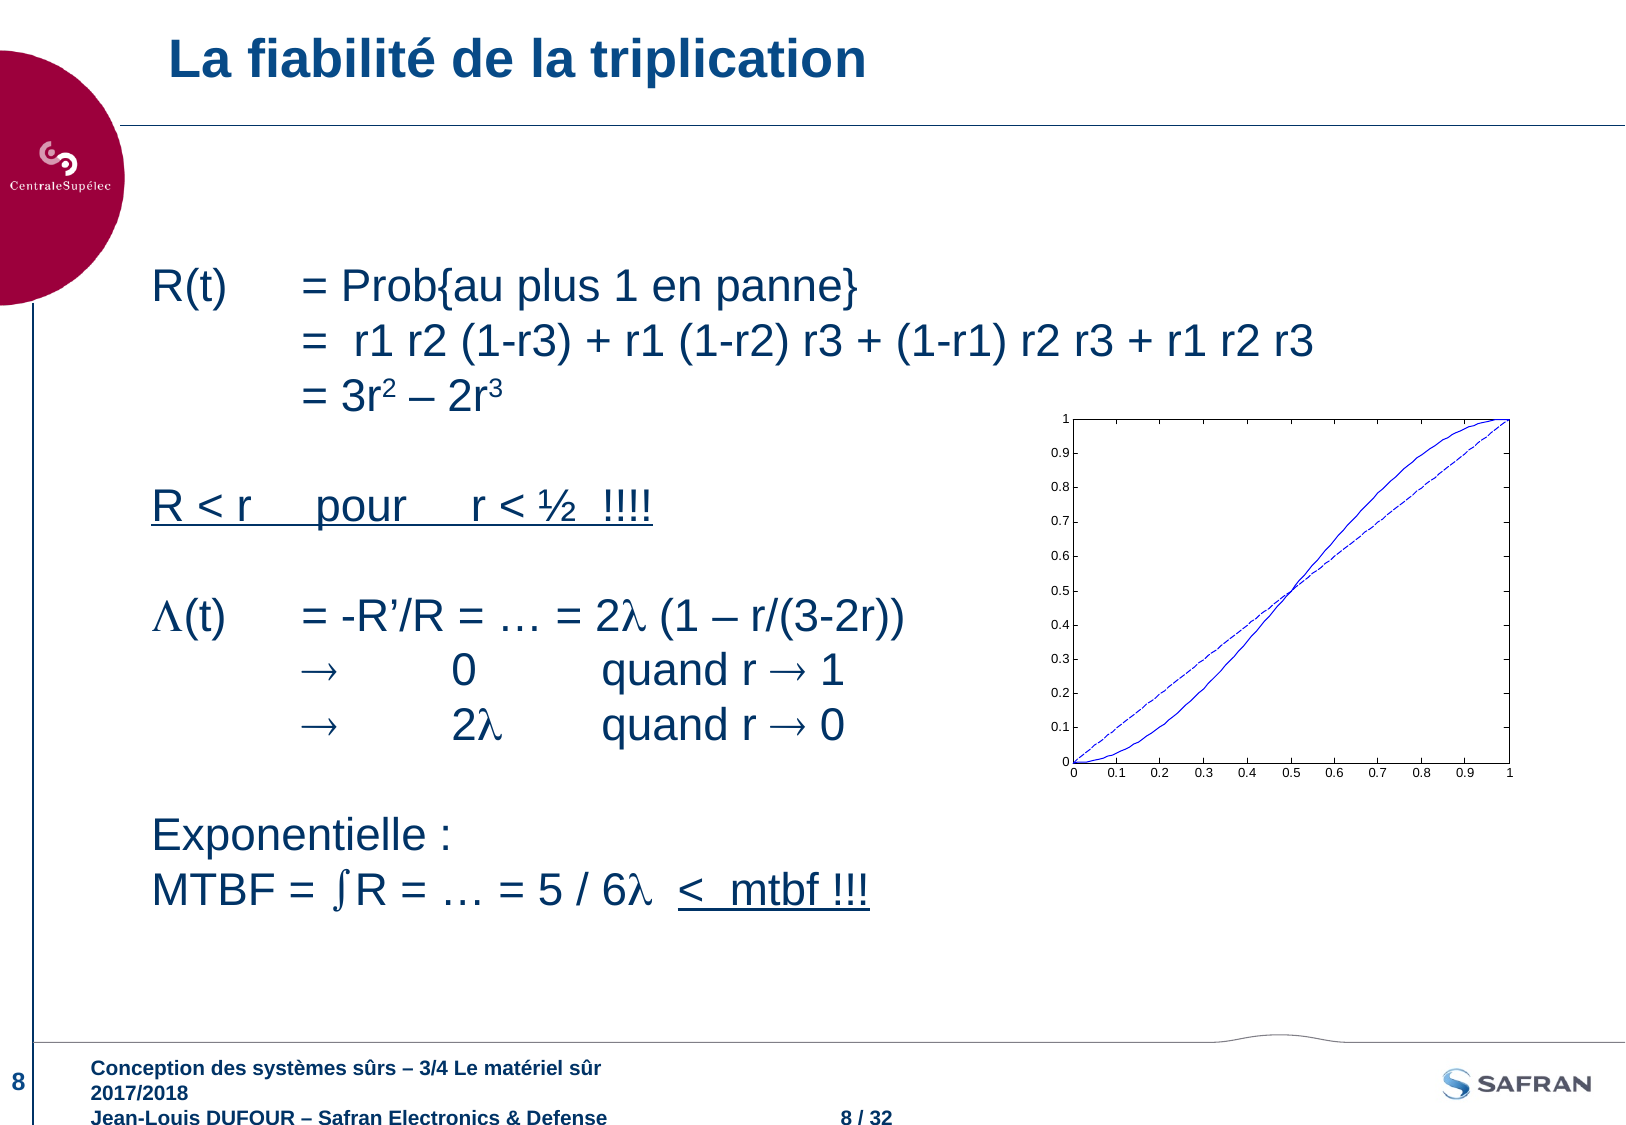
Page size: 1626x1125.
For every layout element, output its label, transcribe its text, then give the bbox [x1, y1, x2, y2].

title La fiabilité de la triplication [153, 24, 1565, 88]
picture [0, 1, 145, 327]
text_box R(t) = Prob{au plus 1 en panne} = r1 r2 (1-r3) + r1 (1-r2) r3 + (1-r1) r2 r3 + r1 r2 r3 = 3r2 – 2r3 R < r pour r < ½ !!!! (t) = -R’/R = … = 2 (1 – r/(3-2r))  0 quand r  1  2 quand r  0 Exponentielle : MTBF = R = … = 5 / 6 < mtbf !!! [136, 247, 1330, 923]
picture [999, 387, 1563, 810]
picture [1391, 1058, 1626, 1125]
